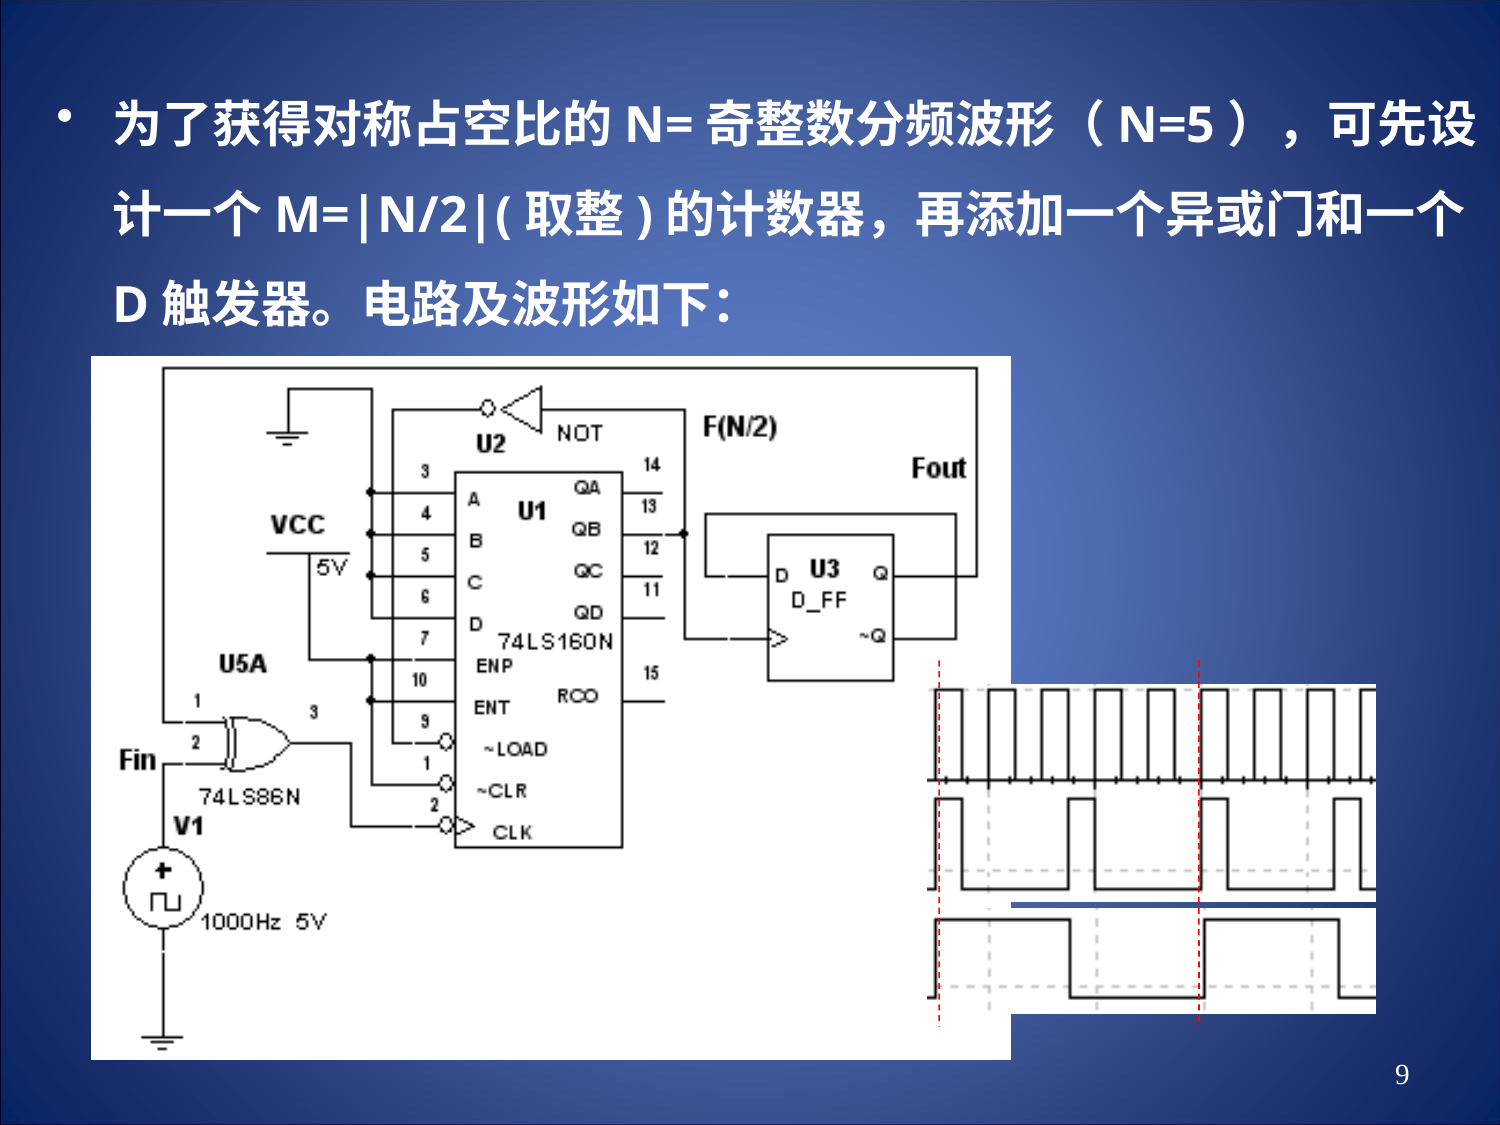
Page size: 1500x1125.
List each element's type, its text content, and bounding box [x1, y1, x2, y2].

list 为了获得对称占空比的N=奇整数分频波形（N=5），可先设计一个M=|N/2|(取整)的计数器，再添加一个异或门和一个D触发器。电路及波形如下： [41, 54, 1500, 291]
picture [0, 0, 1500, 1125]
slide_number 9 [1074, 1042, 1425, 1103]
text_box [797, 684, 1376, 1014]
